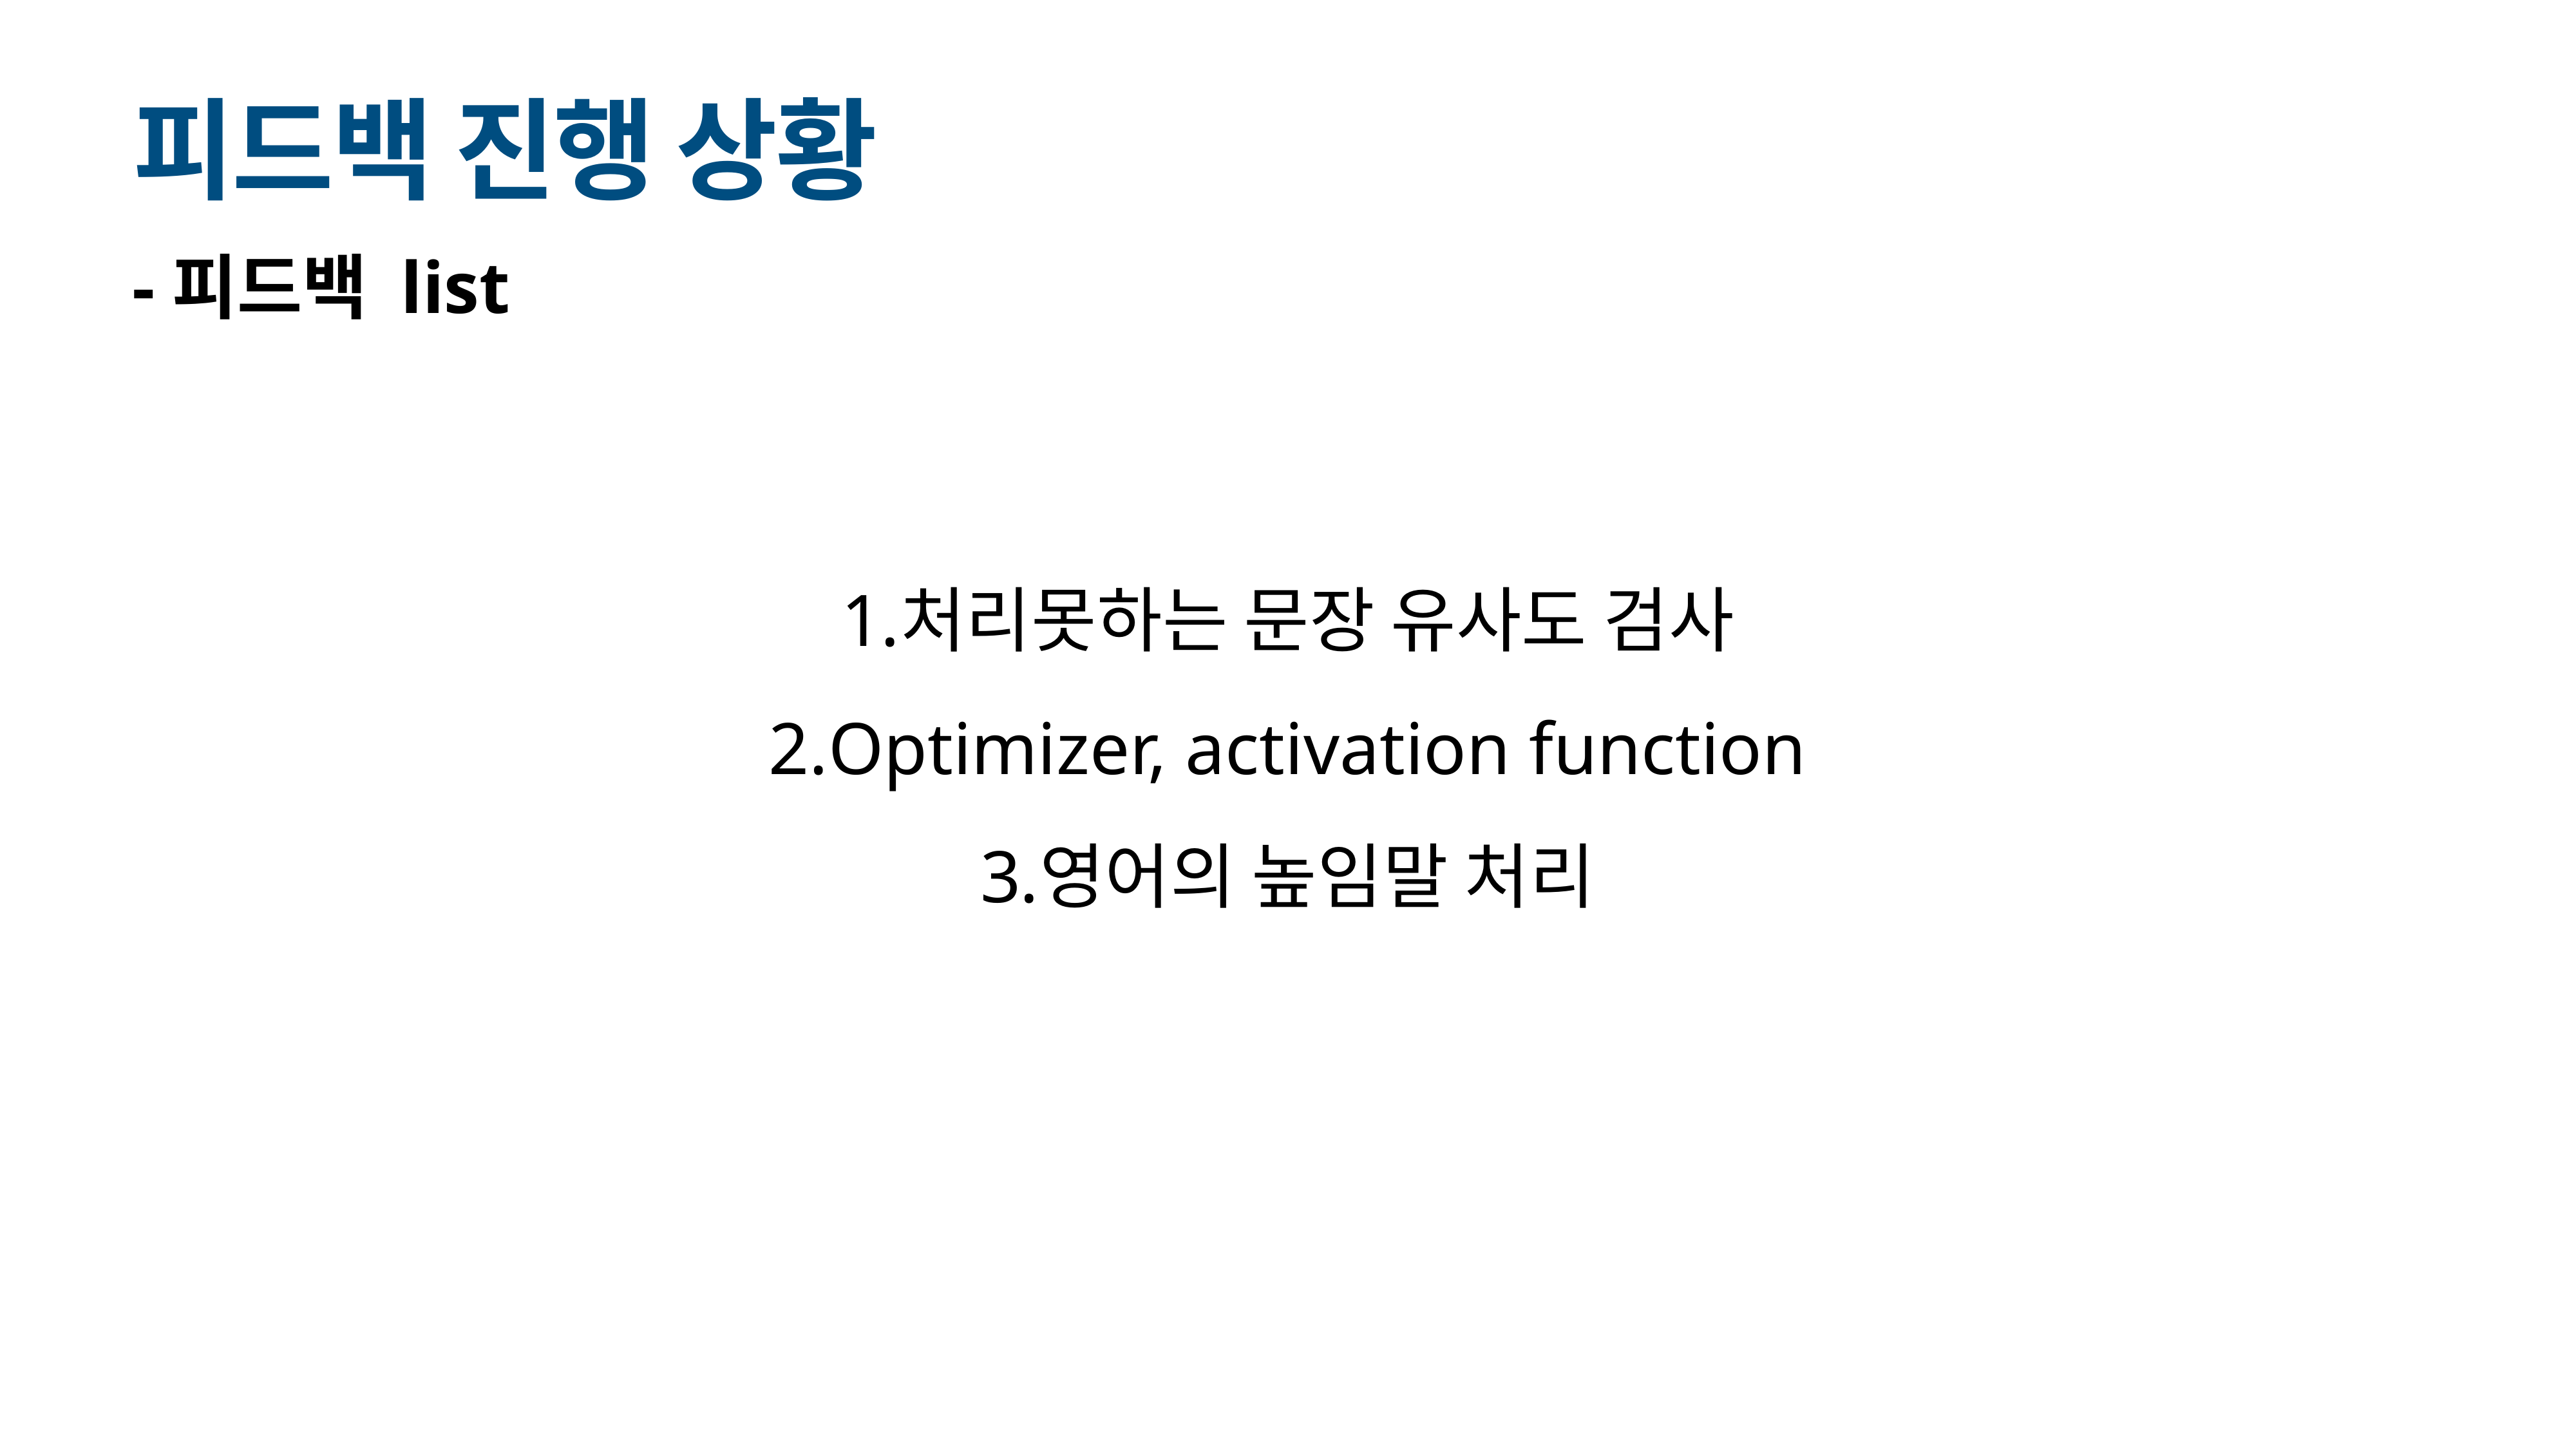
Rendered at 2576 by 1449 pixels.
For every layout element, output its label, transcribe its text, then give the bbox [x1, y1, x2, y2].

title 피드백 진행 상황 [127, 100, 2449, 237]
text_box 처리못하는 문장 유사도 검사 Optimizer, activation function 영어의 높임말 처리 [763, 527, 1813, 922]
list -피드백 list [127, 237, 2449, 337]
